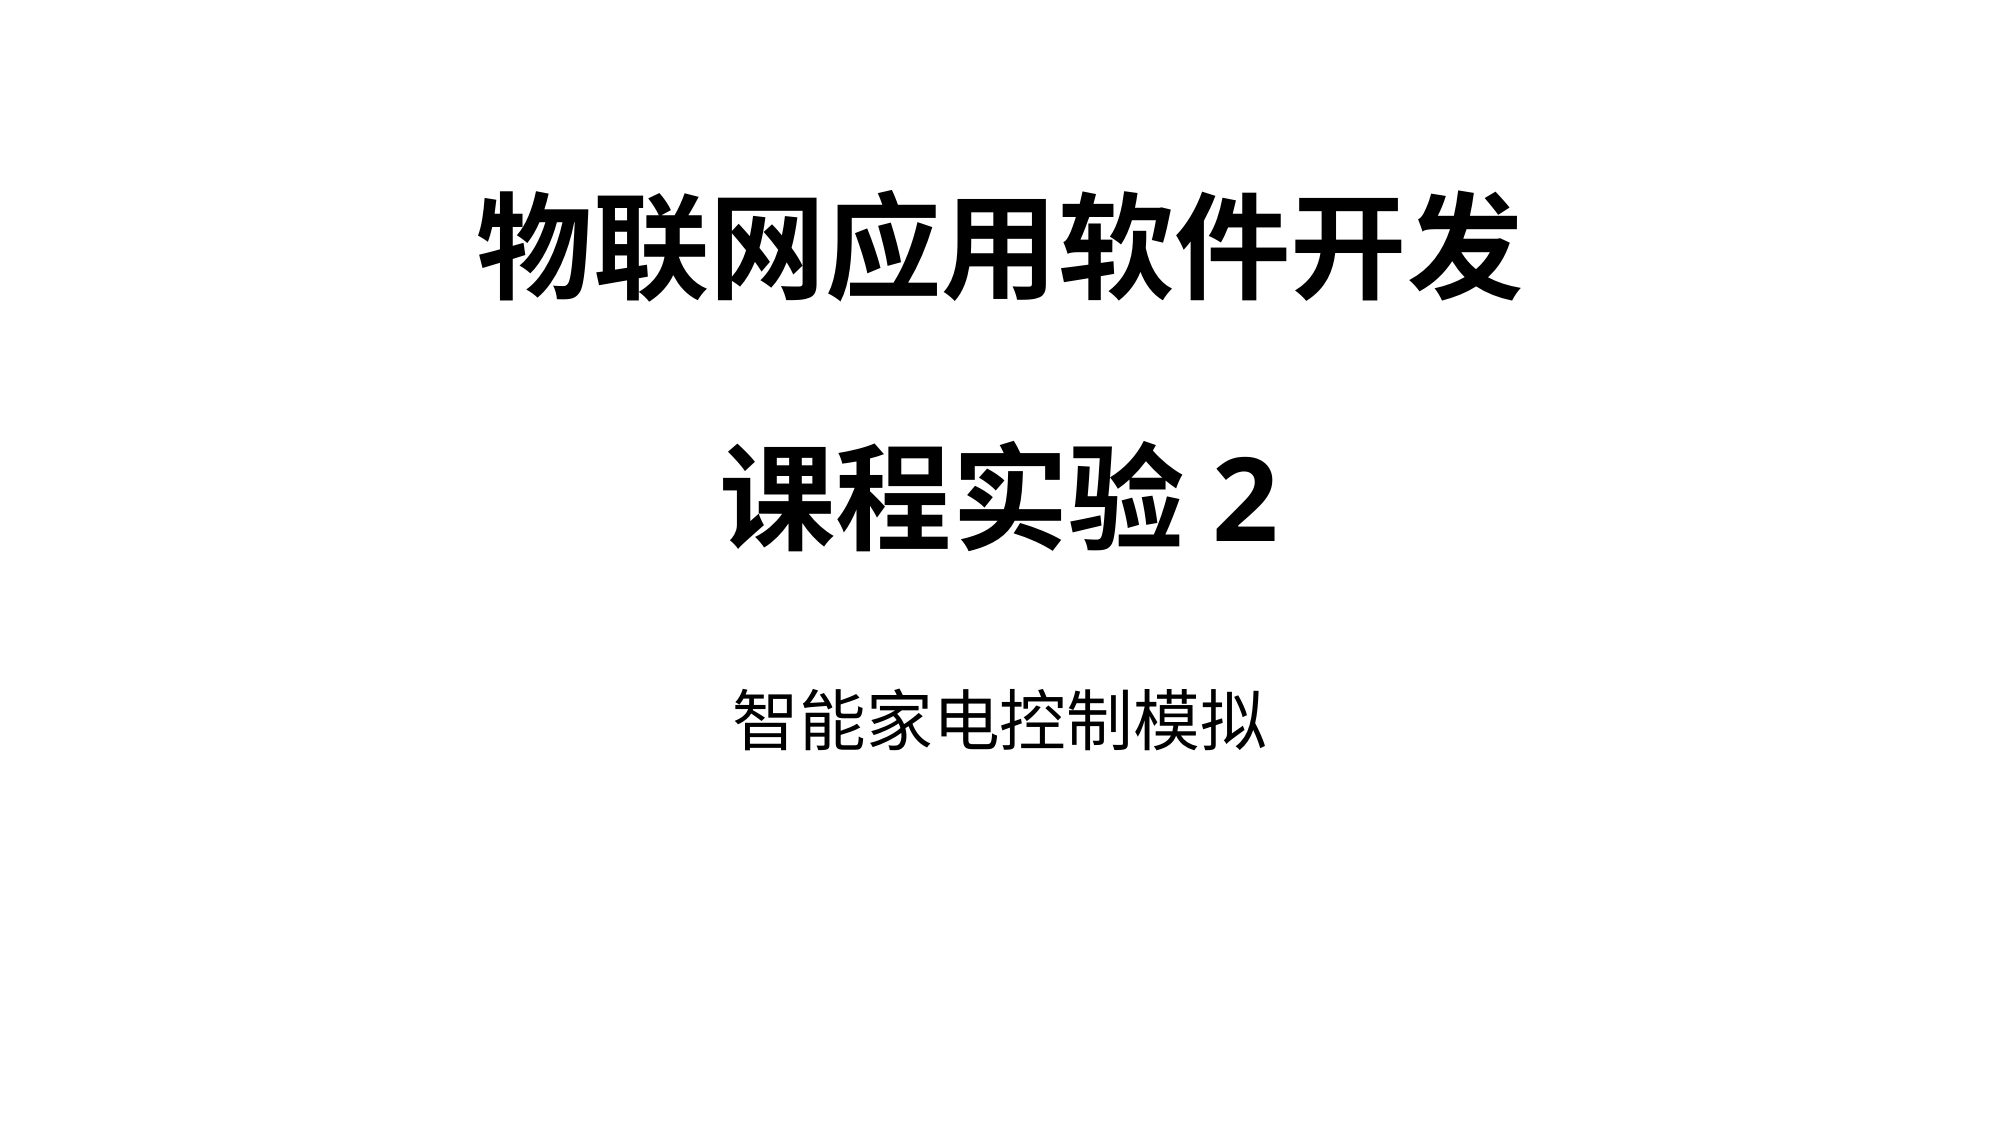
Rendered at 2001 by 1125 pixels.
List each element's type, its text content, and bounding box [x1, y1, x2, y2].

title 物联网应用软件开发 课程实验2 [249, 182, 1750, 575]
text_box 智能家电控制模拟 [718, 671, 1282, 766]
